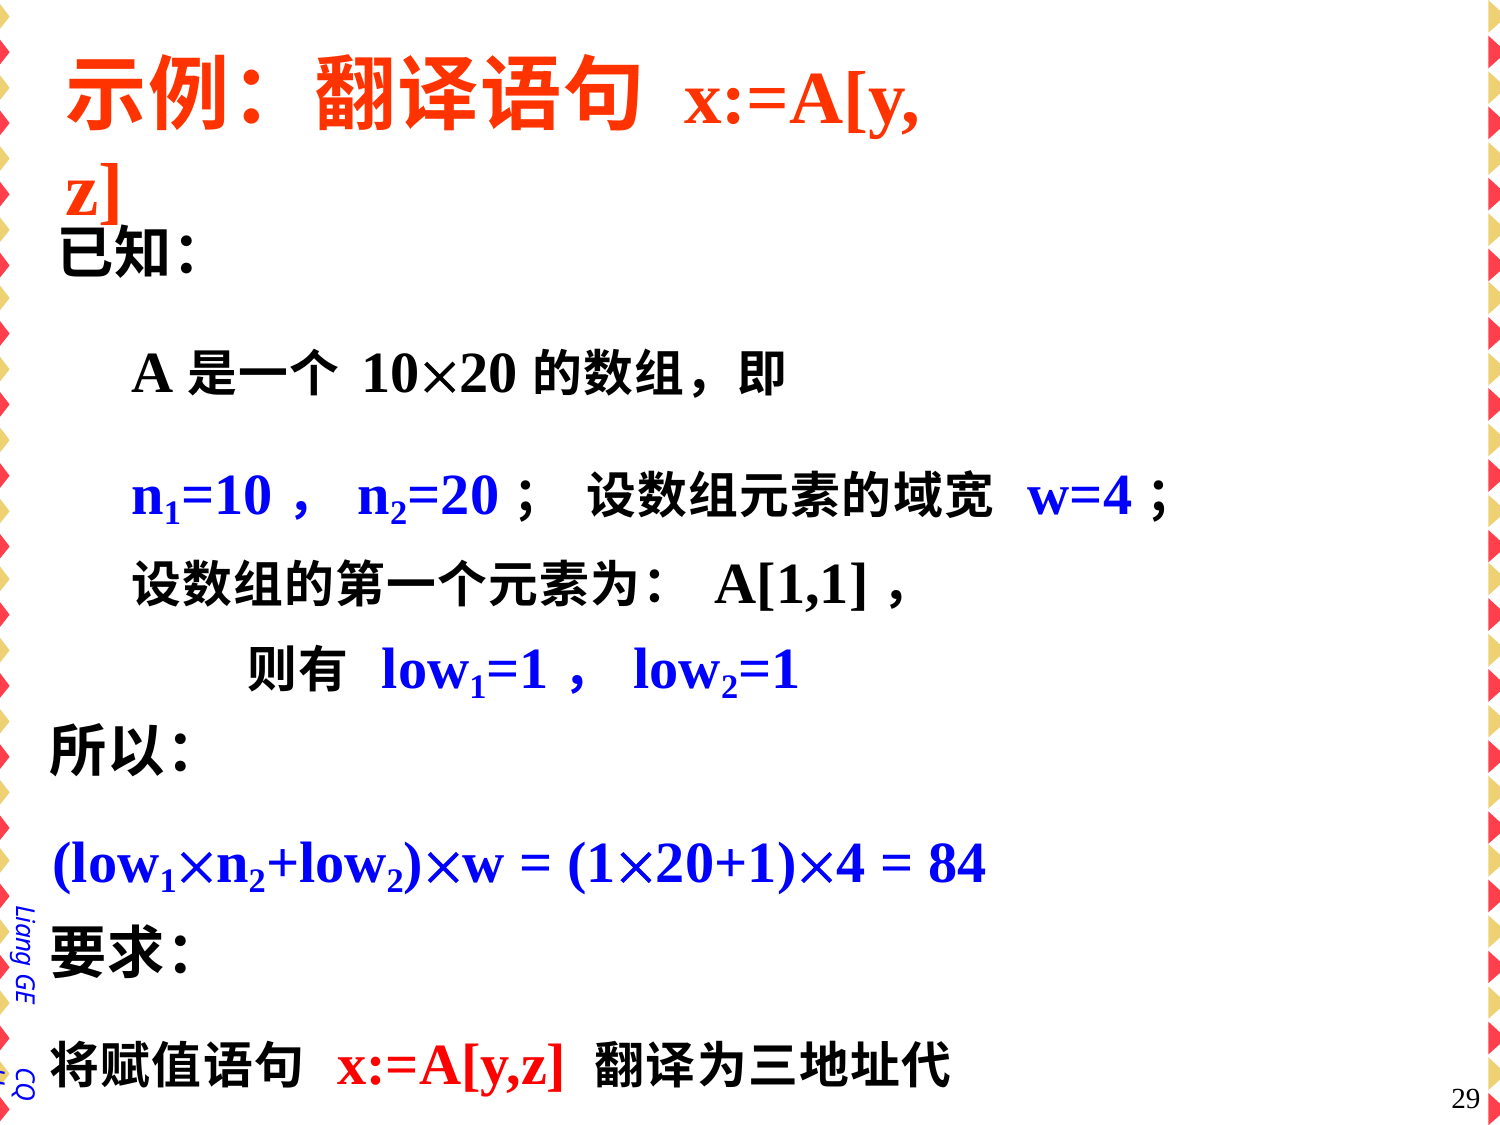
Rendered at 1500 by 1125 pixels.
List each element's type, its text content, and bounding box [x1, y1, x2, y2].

text_box 已知： A是一个1020的数组，即 n1=10，n2=20； 设数组元素的域宽 w=4； 设数组的第一个元素为：A[1,1]， 则有 low1=1，low2=1 所以： (low1n2+low2)w = (120+1)4 = 84 要求： 将赋值语句 x:=A[y,z] 翻译为三地址代码。 [49, 197, 1220, 1125]
title 示例：翻译语句 x:=A[y, z] [62, 40, 989, 197]
text_box CQU [10, 1065, 41, 1107]
text_box 29 [1449, 1077, 1483, 1115]
text_box Liang GE [10, 902, 41, 1007]
